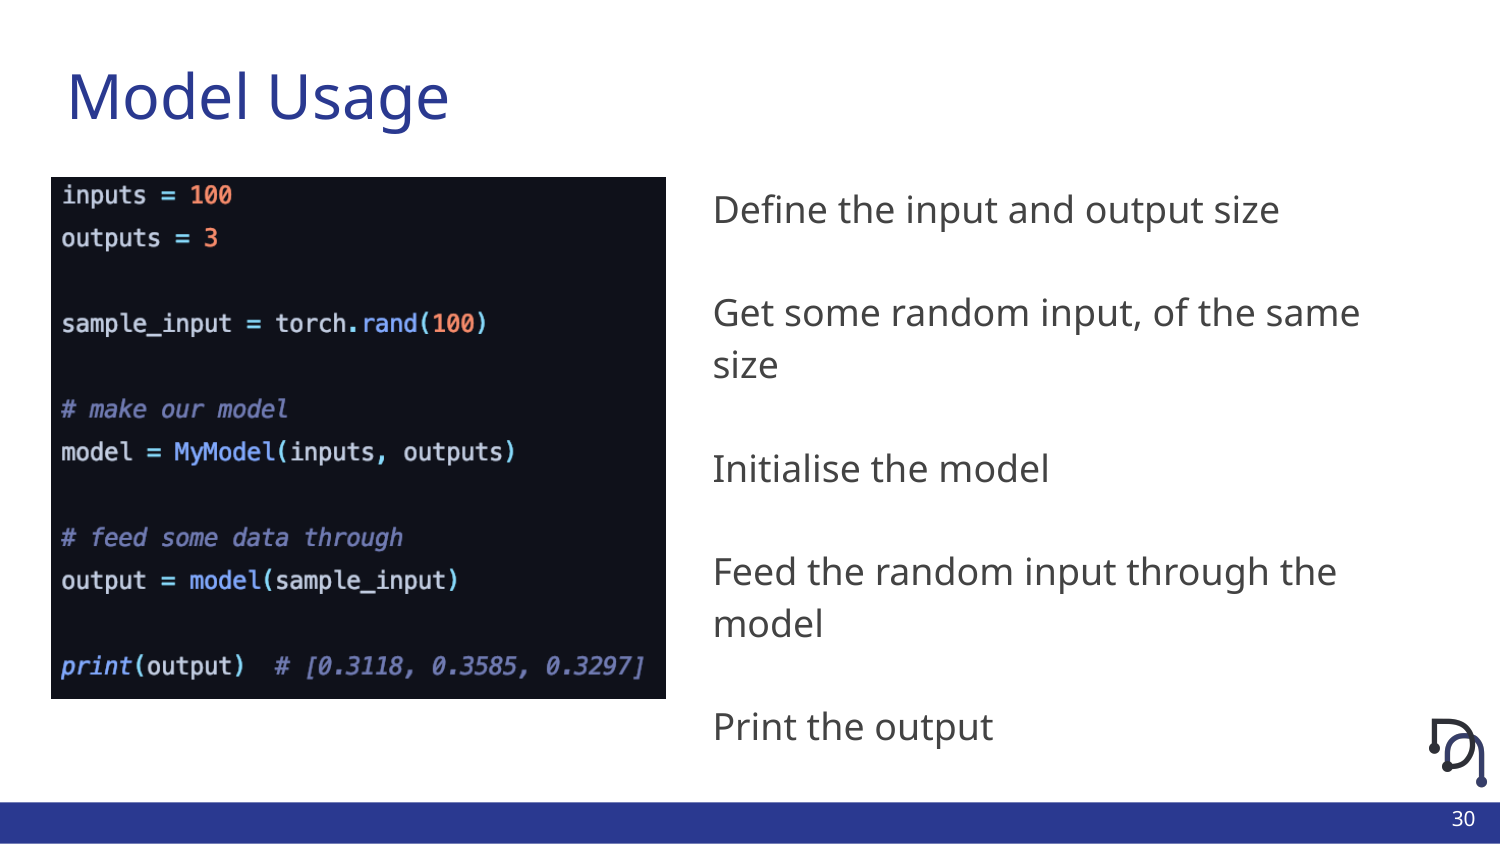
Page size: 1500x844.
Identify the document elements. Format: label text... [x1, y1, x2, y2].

list Define the input and output size Get some random input, of the same size Initialise the model Feed the random input through the model Print the output [697, 164, 1449, 712]
title Model Usage [51, 42, 1449, 142]
slide_number ‹#› [1400, 787, 1491, 844]
picture [1416, 711, 1500, 795]
picture [50, 177, 667, 699]
